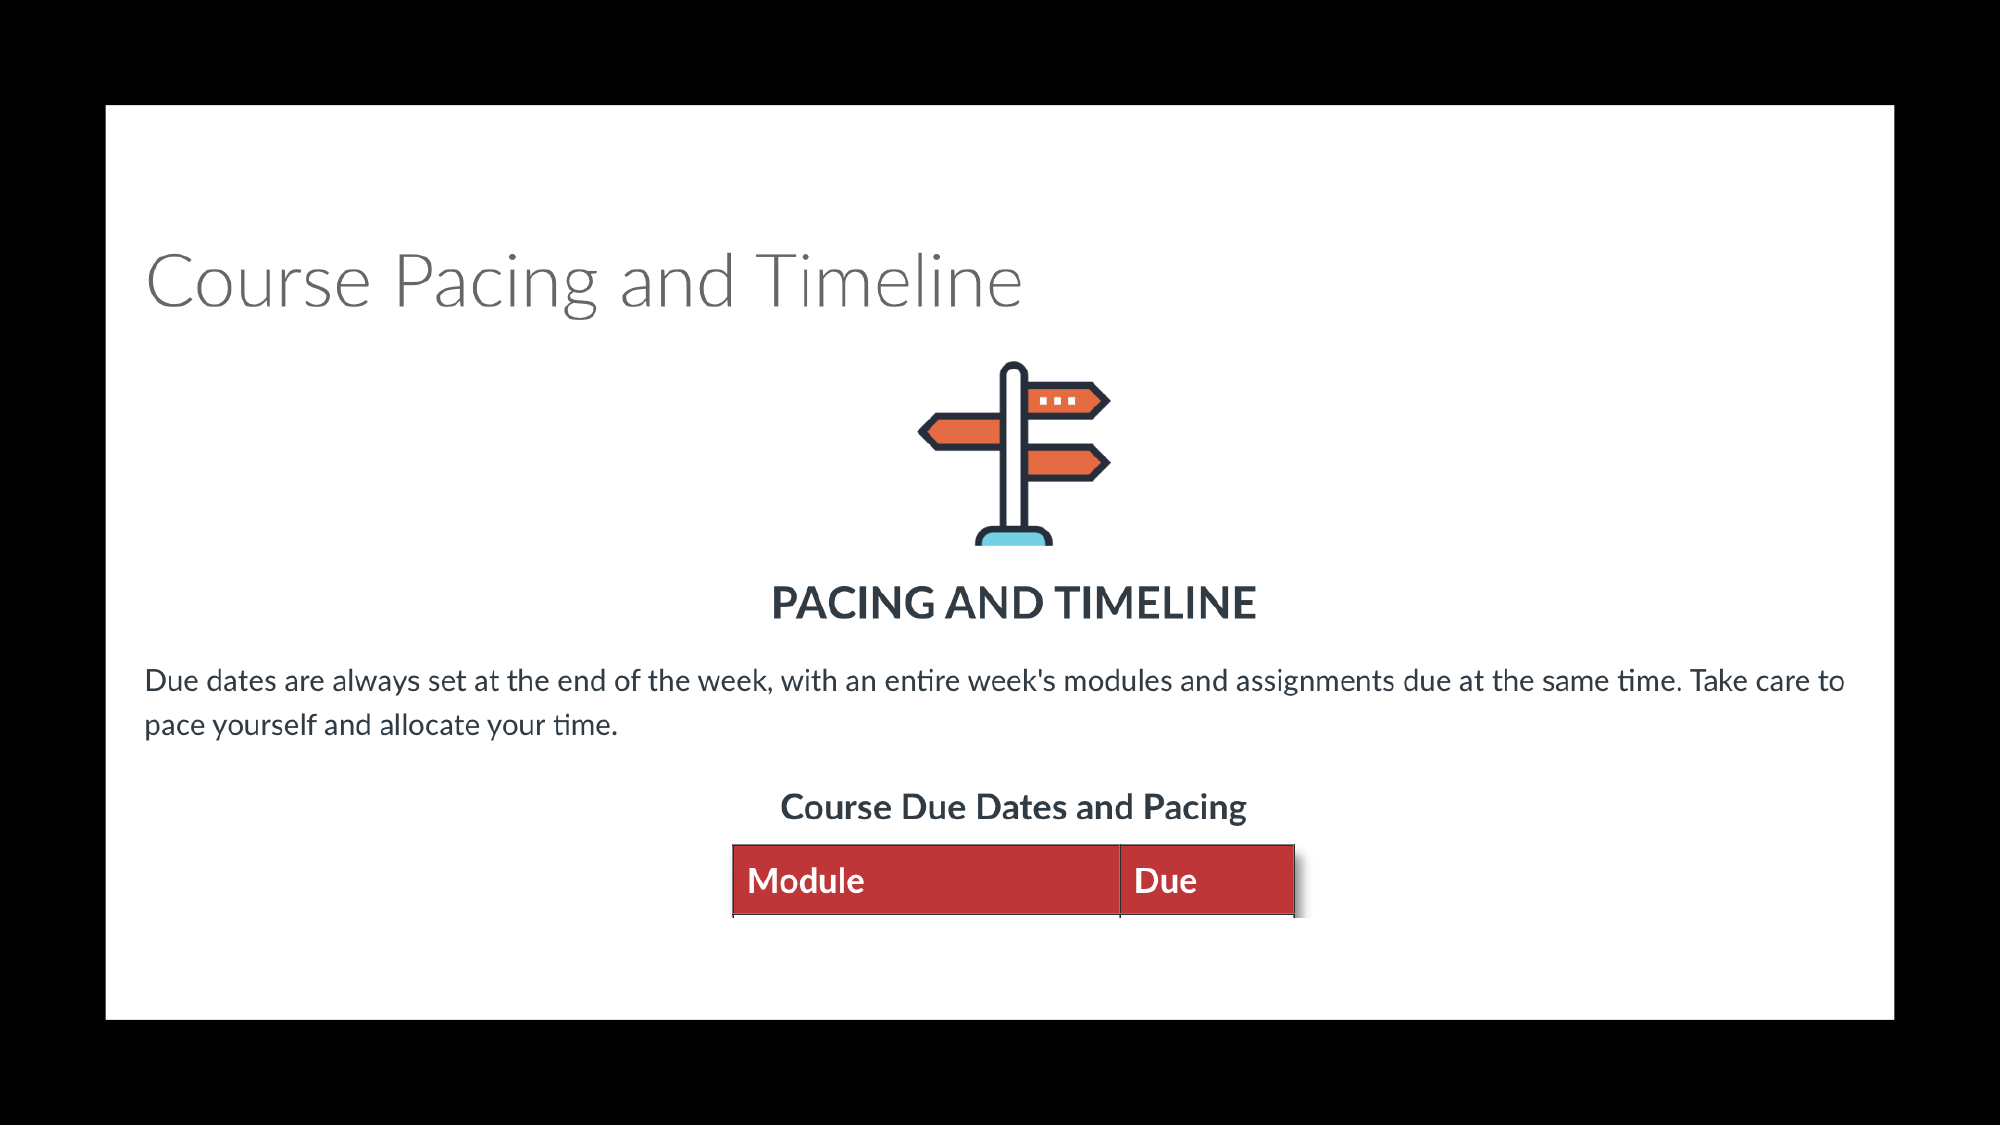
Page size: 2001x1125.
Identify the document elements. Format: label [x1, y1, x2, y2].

text_box [0, 0, 2000, 1125]
text_box [107, 106, 1893, 1019]
list [107, 207, 1892, 918]
